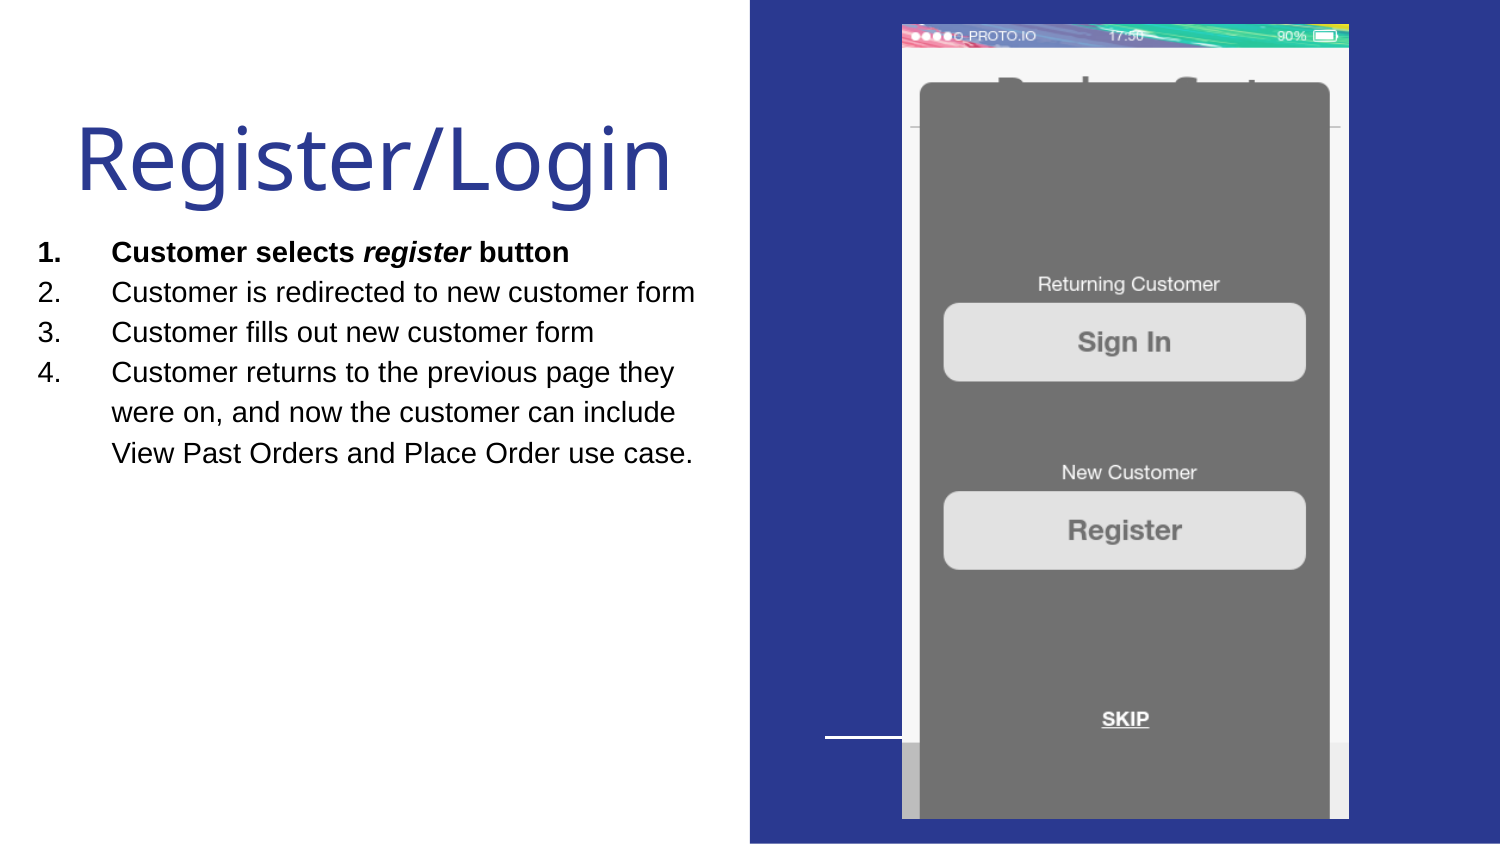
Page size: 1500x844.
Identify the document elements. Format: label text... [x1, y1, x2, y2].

picture [902, 24, 1349, 819]
text_box 1. Customer selects register button 2. Customer is redirected to new customer form 3. Customer fills out new customer form 4. Customer returns to the previous page they were on, and now the customer can include View Past Orders and Place Order use case. [22, 213, 742, 665]
title Register/Login [51, 91, 698, 213]
